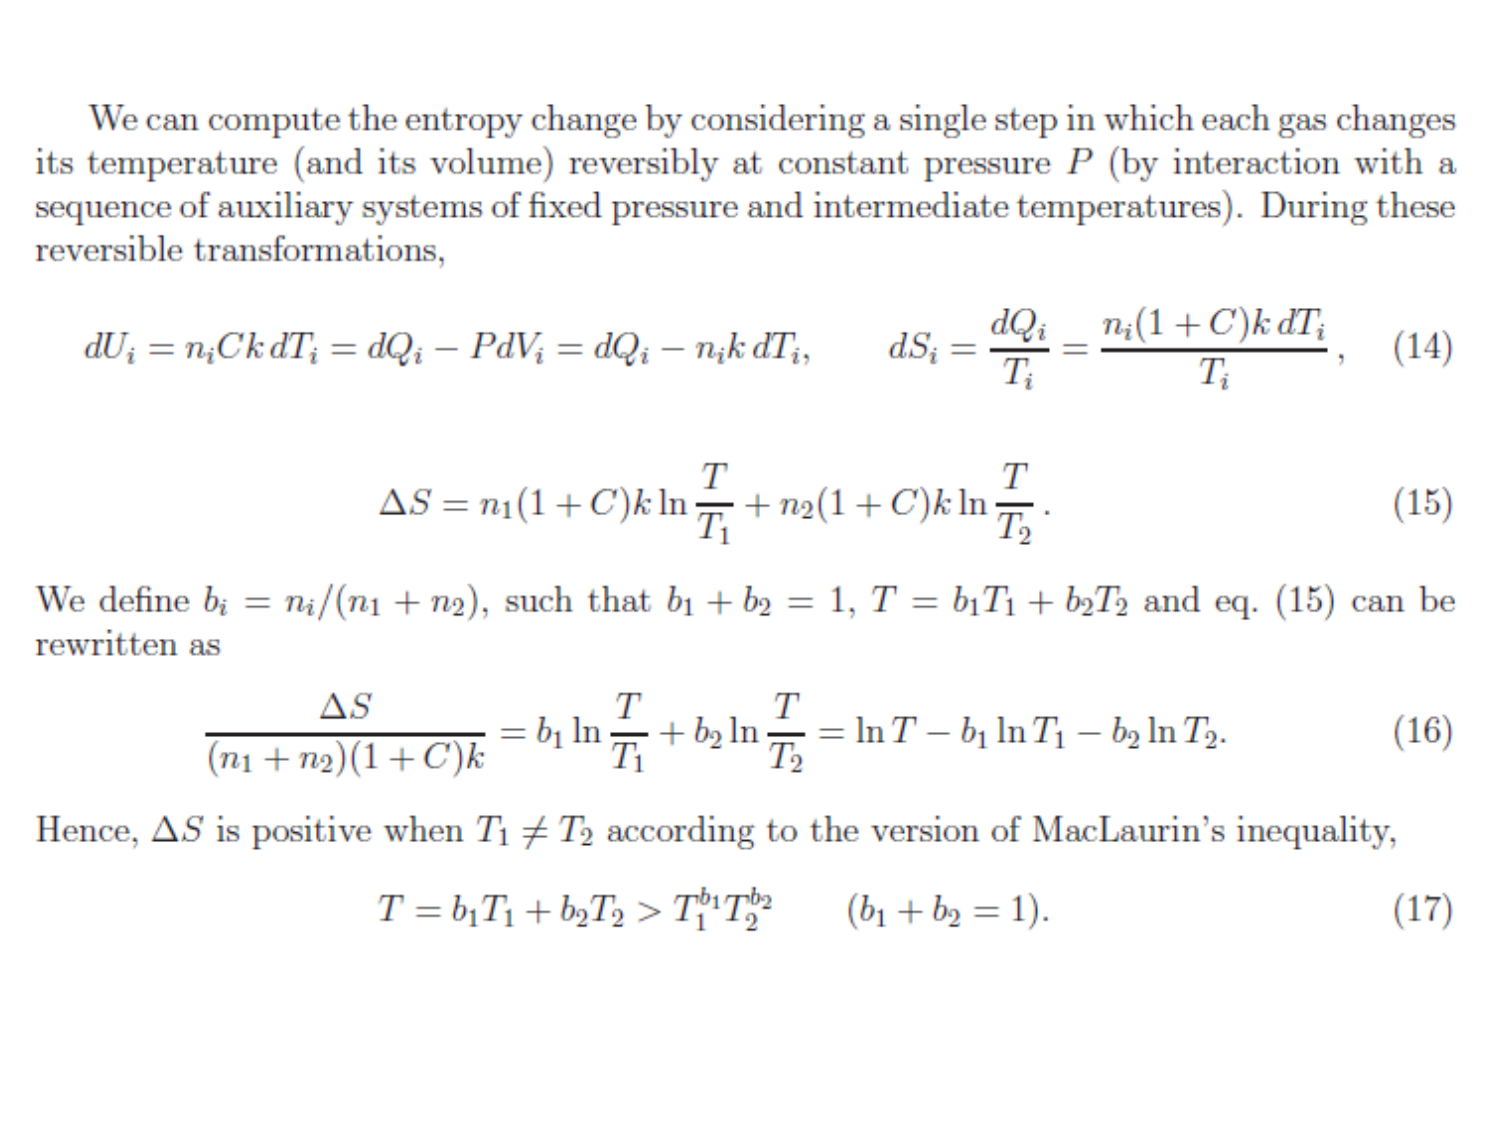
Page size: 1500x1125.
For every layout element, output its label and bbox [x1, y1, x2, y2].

picture [30, 99, 1469, 950]
